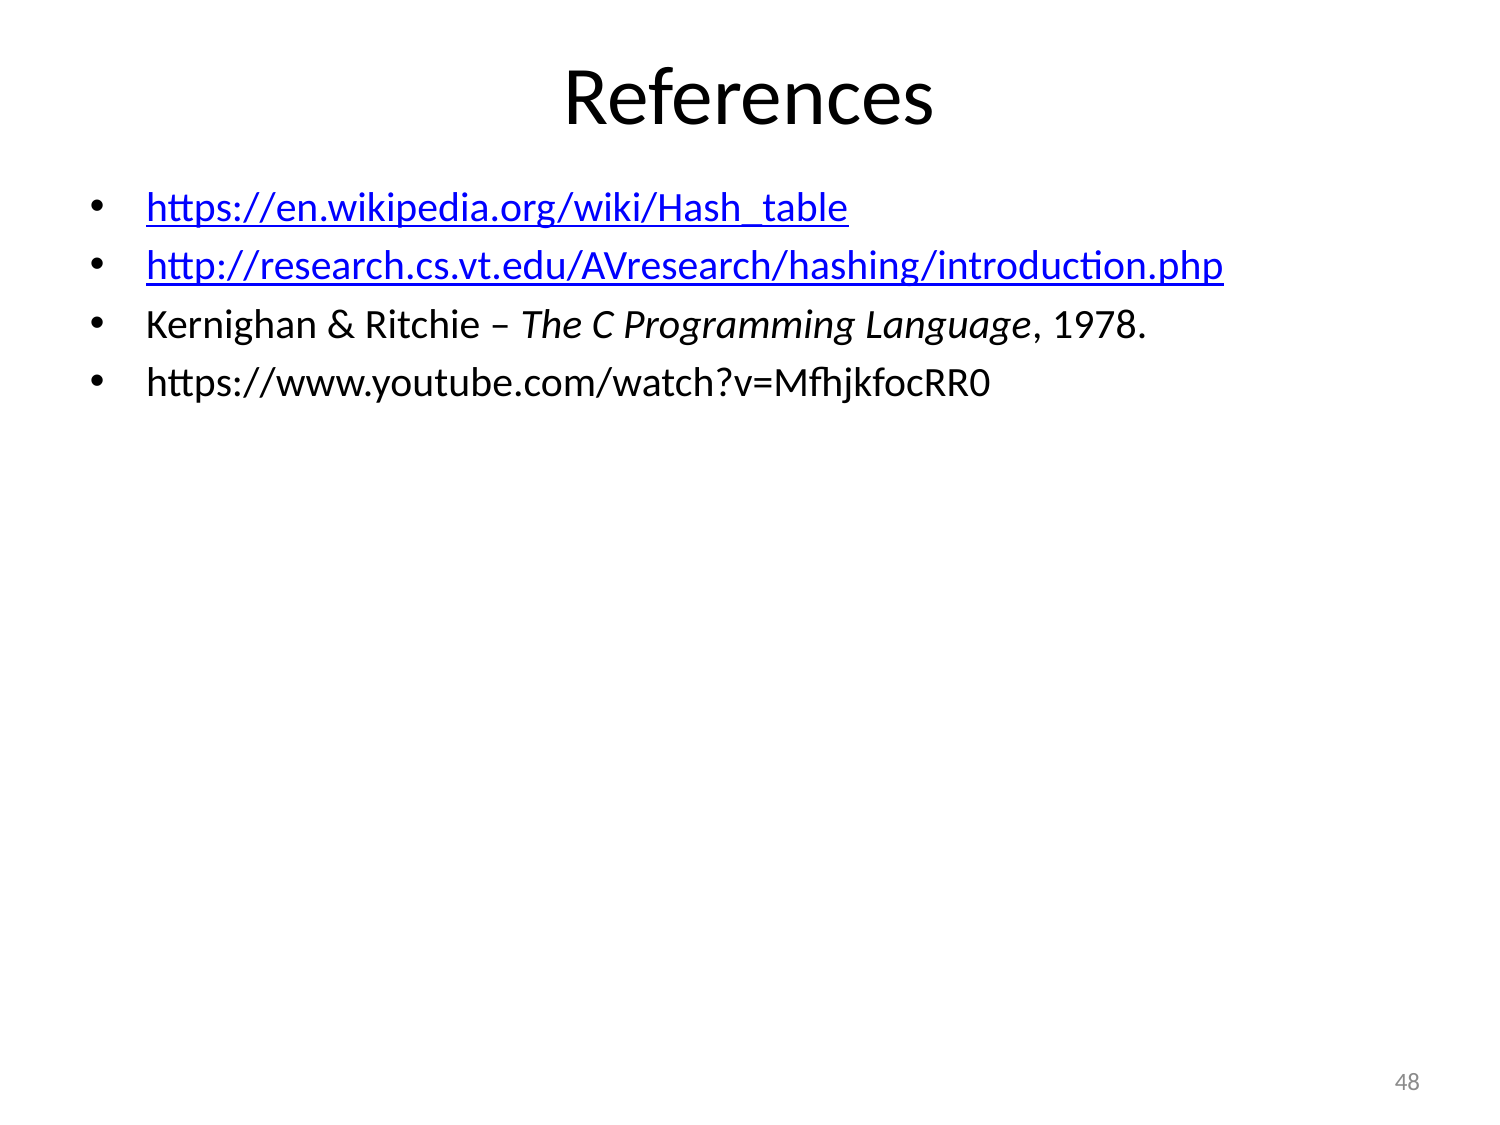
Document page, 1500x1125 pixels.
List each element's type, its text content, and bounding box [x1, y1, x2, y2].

list https://en.wikipedia.org/wiki/Hash_table http://research.cs.vt.edu/AVresearch/hashing/introduction.php Kernighan & Ritchie – The C Programming Language, 1978. https://www.youtube.com/watch?v=MfhjkfocRR0 [75, 172, 1425, 1035]
slide_number <number> [1364, 1058, 1435, 1103]
title References [75, 45, 1425, 138]
